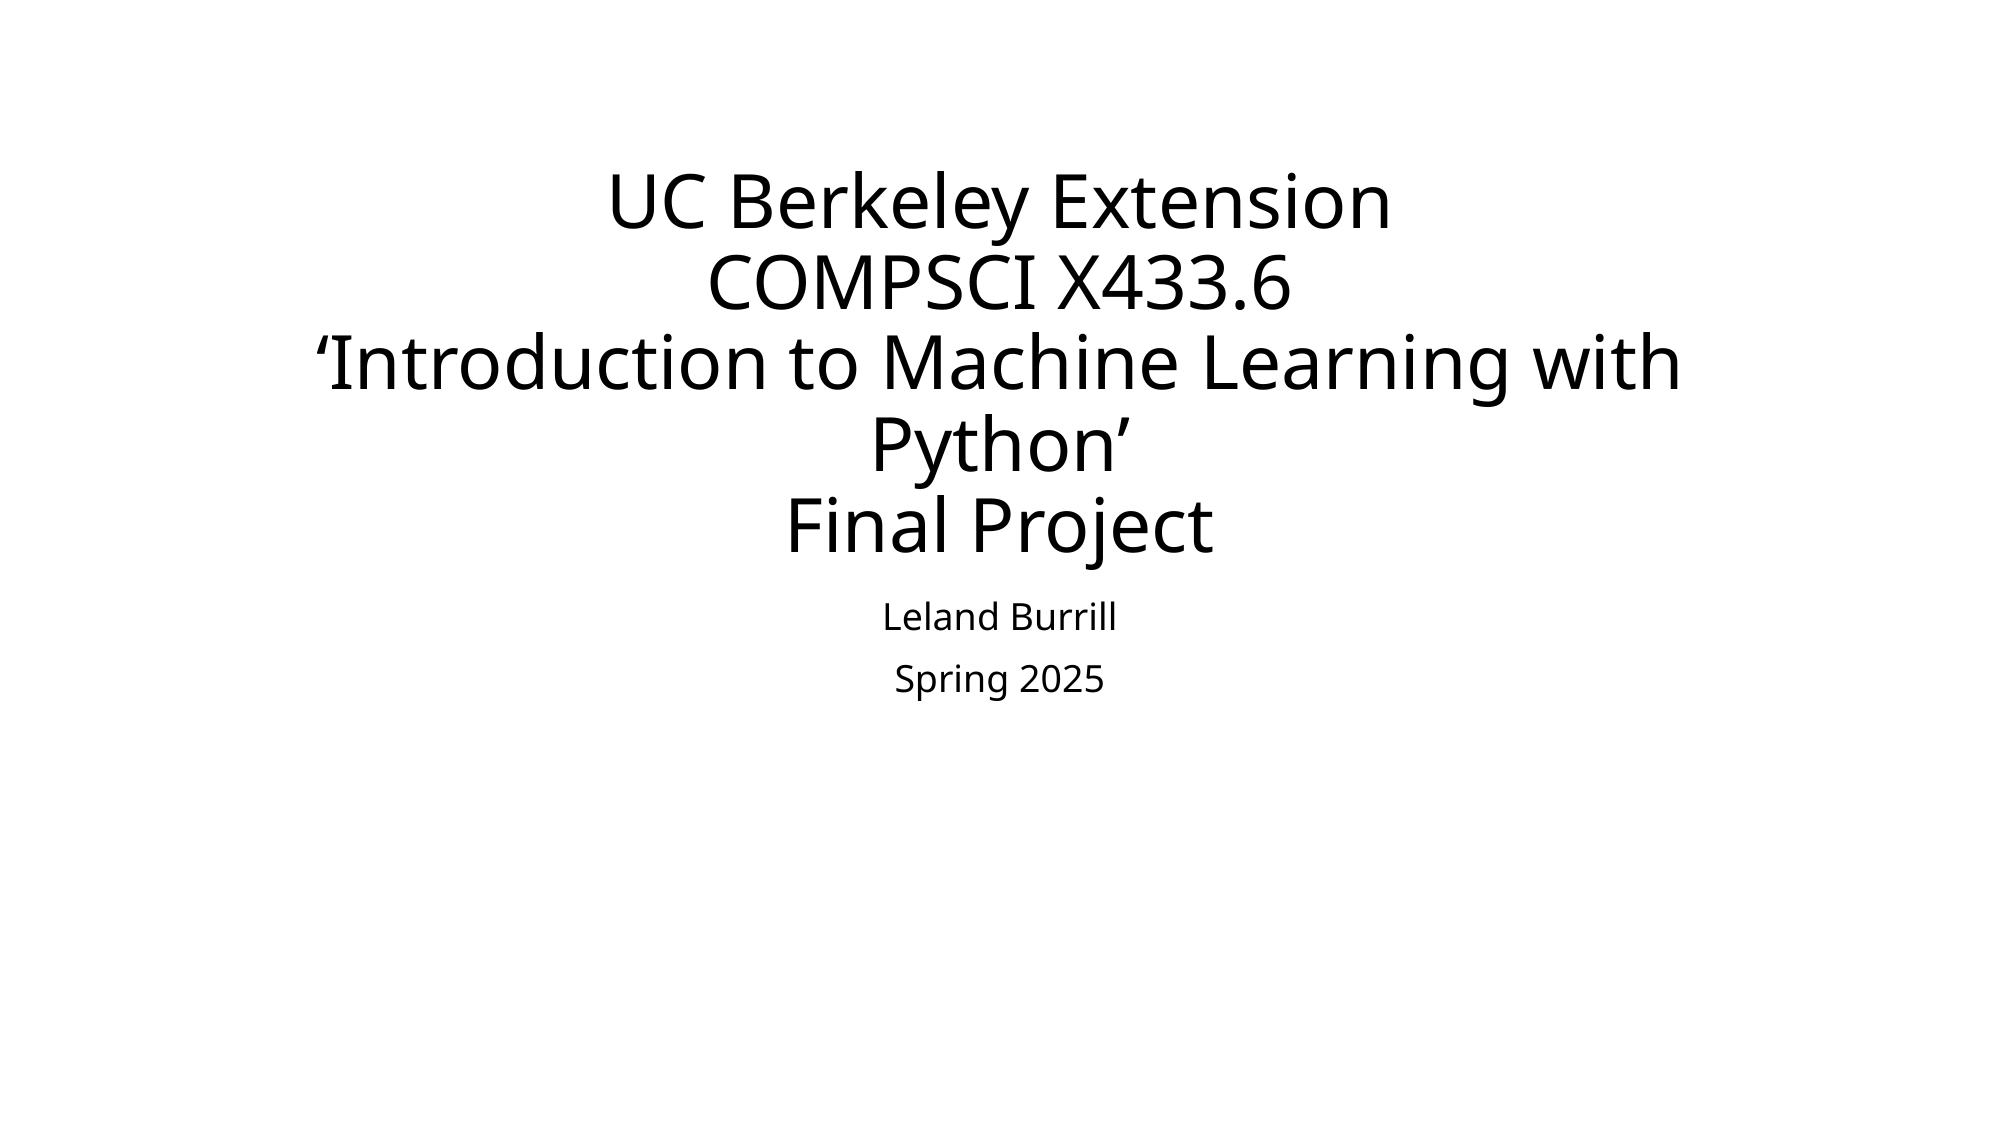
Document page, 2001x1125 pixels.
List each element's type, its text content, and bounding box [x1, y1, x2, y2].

title UC Berkeley Extension COMPSCI X433.6 ‘Introduction to Machine Learning with Python’ Final Project [249, 184, 1750, 576]
subtitle Leland Burrill Spring 2025 [249, 590, 1750, 863]
